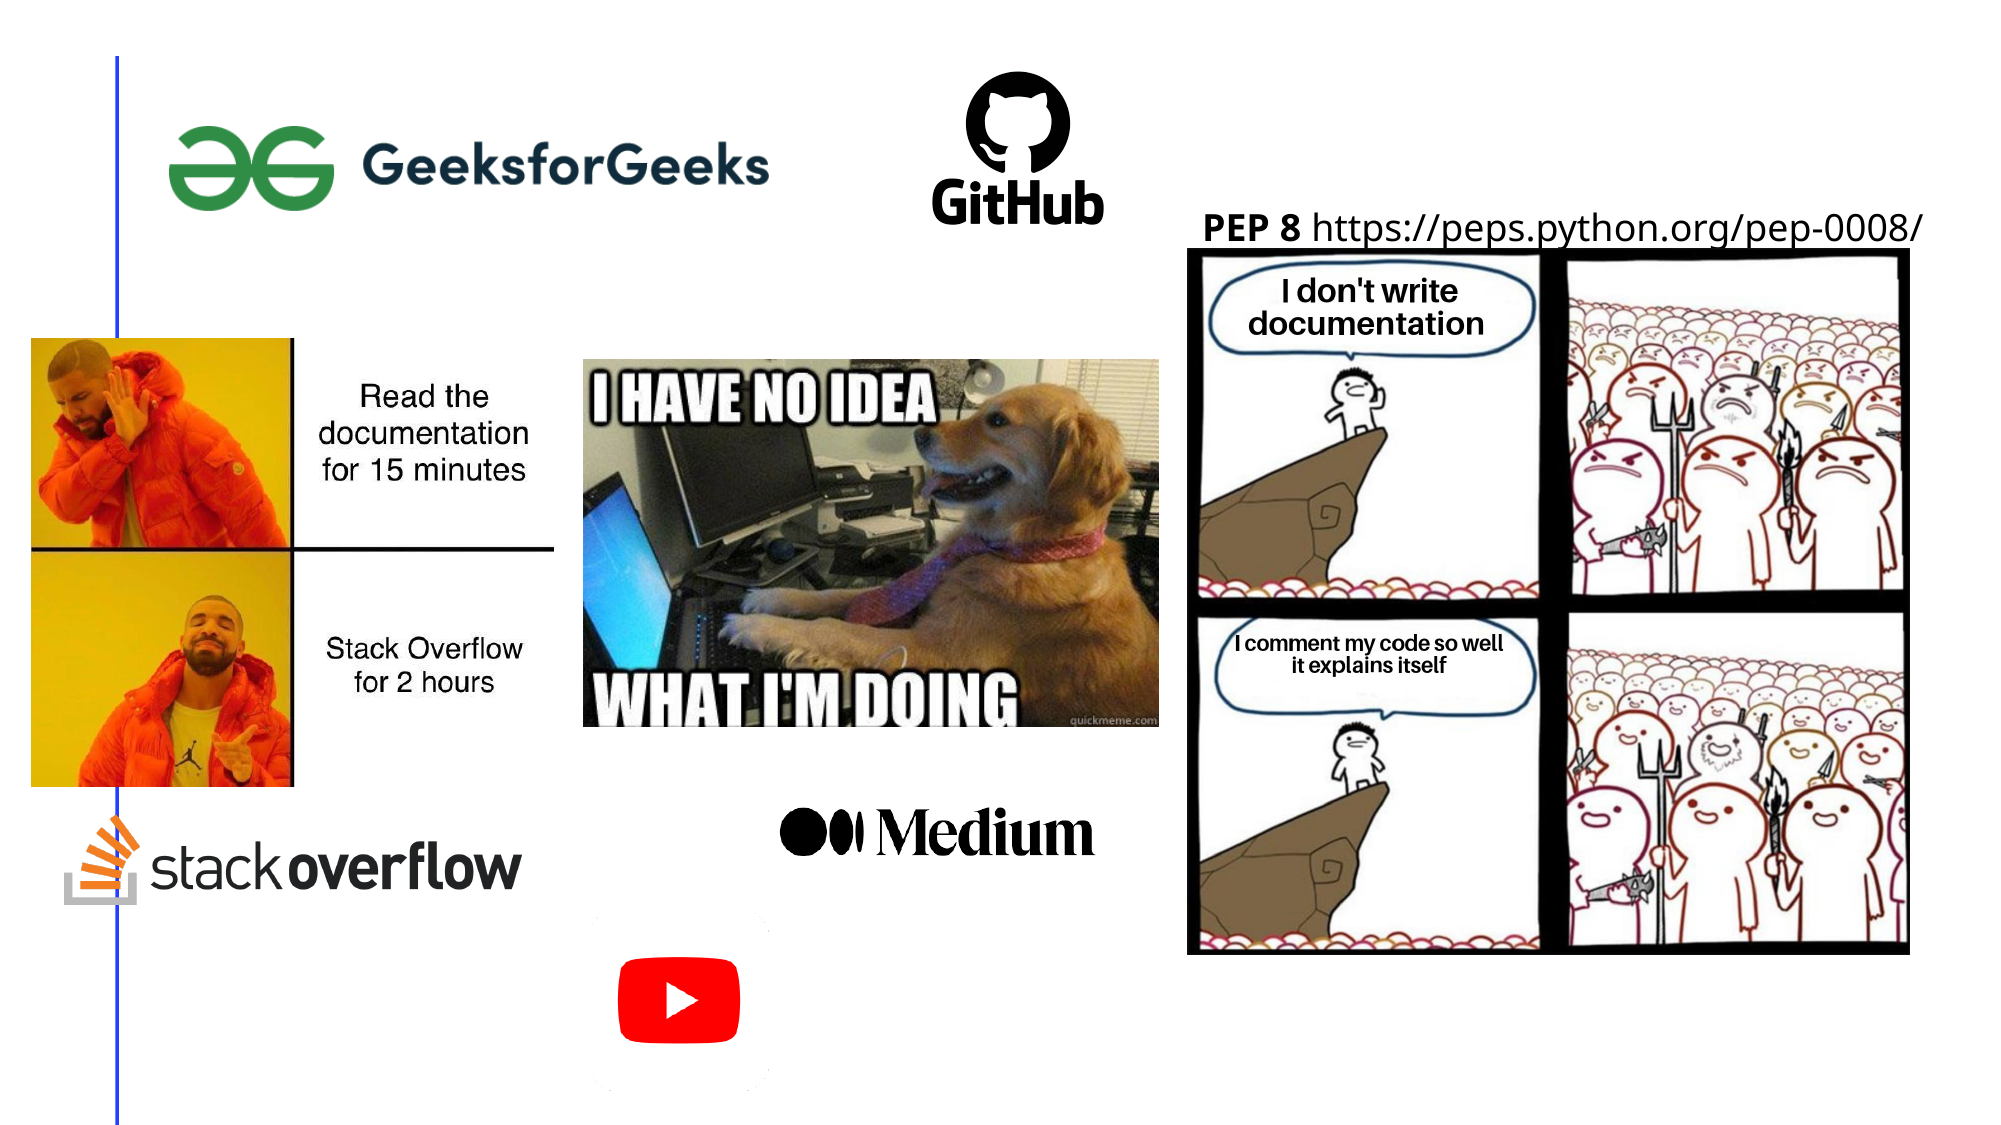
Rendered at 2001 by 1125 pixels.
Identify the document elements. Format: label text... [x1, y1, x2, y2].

picture [757, 786, 1118, 877]
picture [587, 909, 769, 1091]
picture [31, 338, 554, 787]
picture [877, 69, 1159, 227]
picture [168, 126, 769, 213]
picture [1187, 248, 1910, 955]
text_box PEP 8 https://peps.python.org/pep-0008/ [1187, 196, 2000, 257]
picture [583, 359, 1159, 727]
picture [63, 814, 522, 905]
